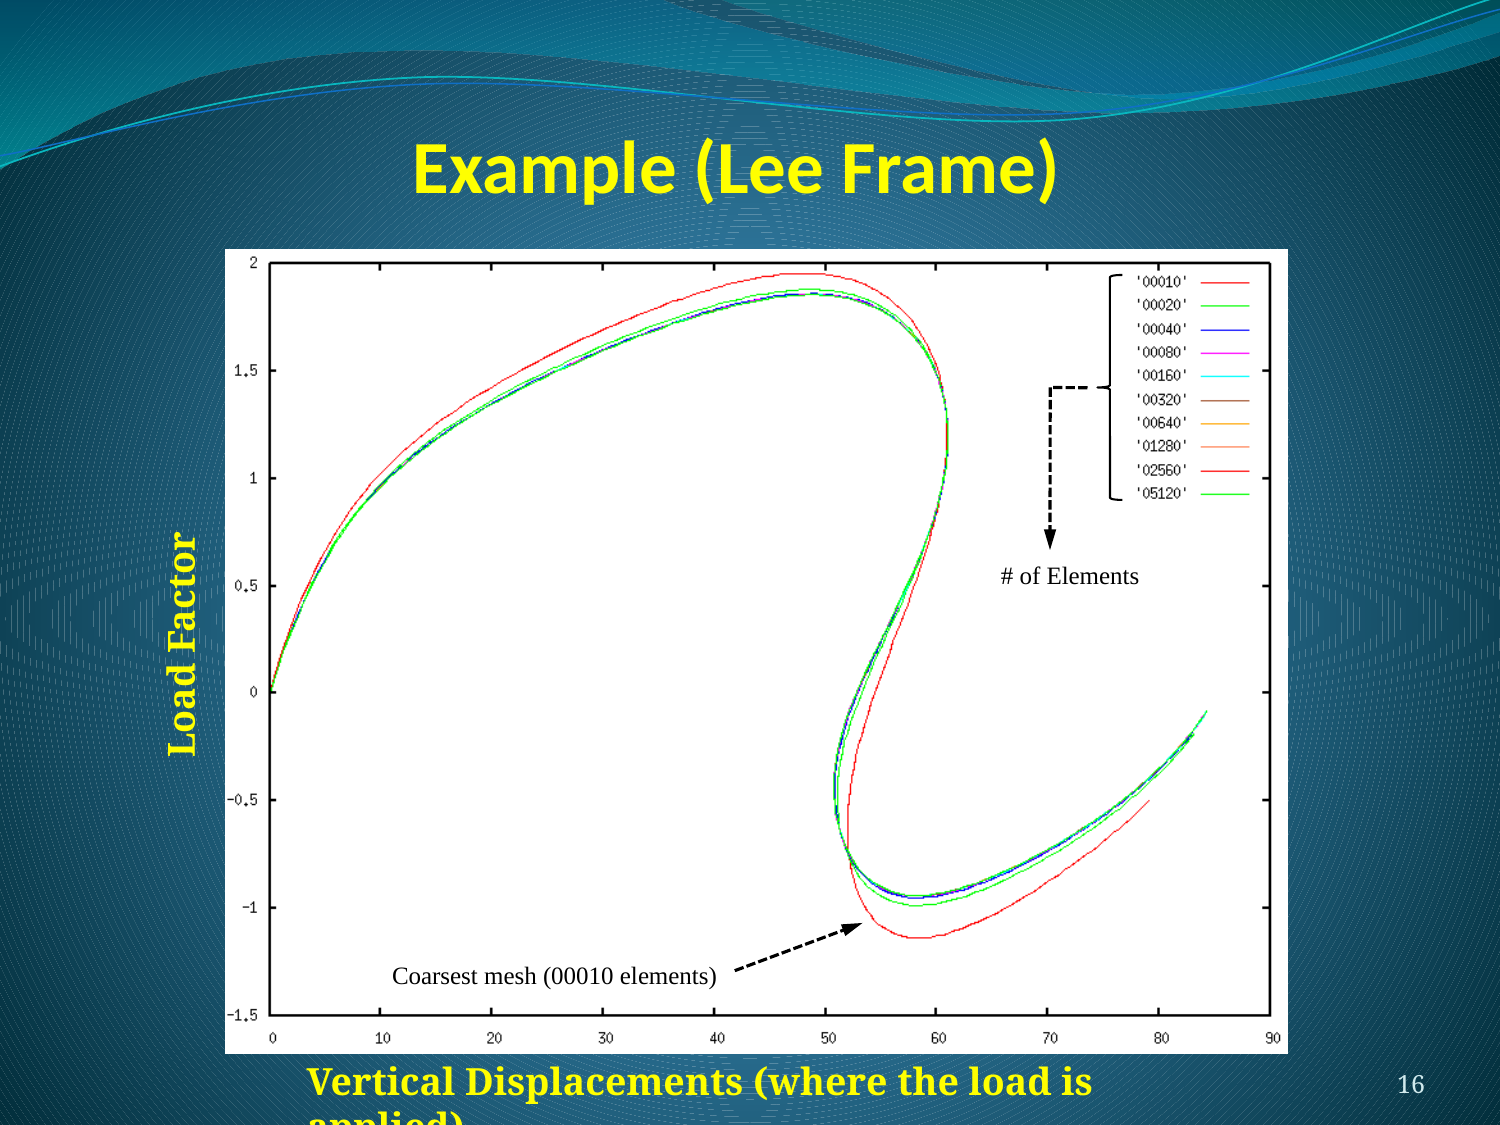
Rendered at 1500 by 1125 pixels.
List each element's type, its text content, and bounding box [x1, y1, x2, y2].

text_box Vertical Displacements (where the load is applied) [291, 1066, 1255, 1125]
picture [224, 249, 1288, 1055]
text_box Load Factor [149, 517, 210, 773]
title Example (Lee Frame) [237, 120, 1238, 209]
slide_number 16 [1299, 1042, 1425, 1103]
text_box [734, 922, 863, 971]
